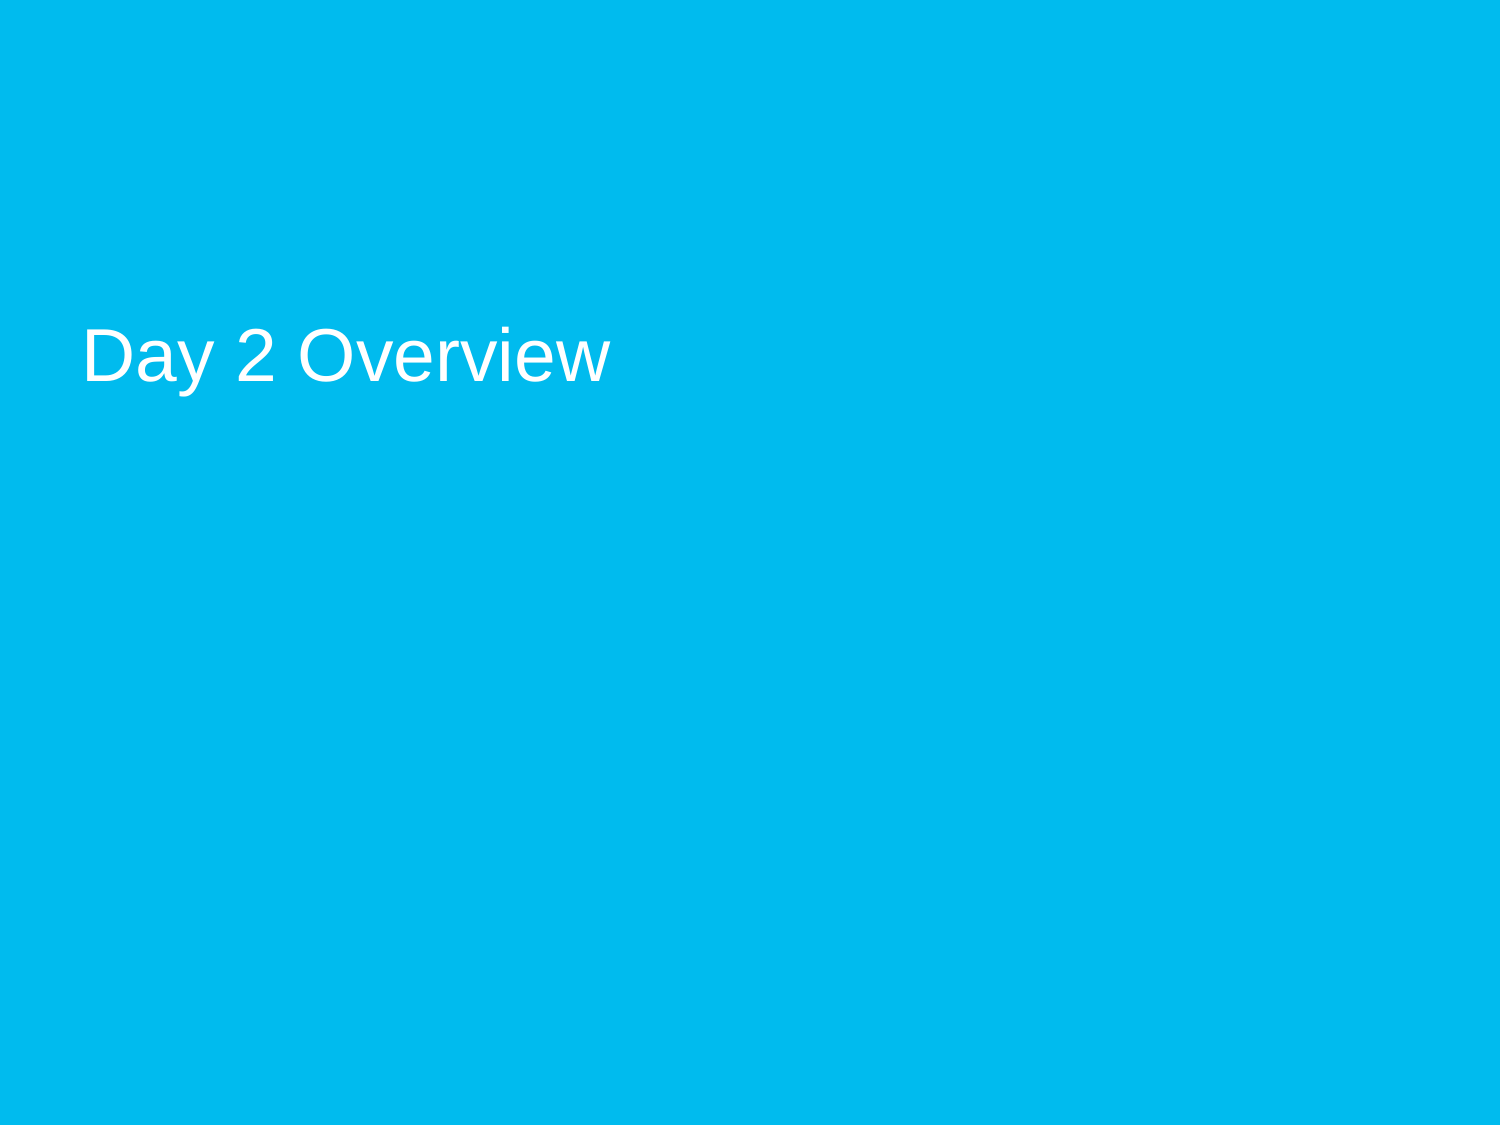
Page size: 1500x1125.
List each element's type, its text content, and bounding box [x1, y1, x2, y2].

title Day 2 Overview [81, 206, 1419, 397]
